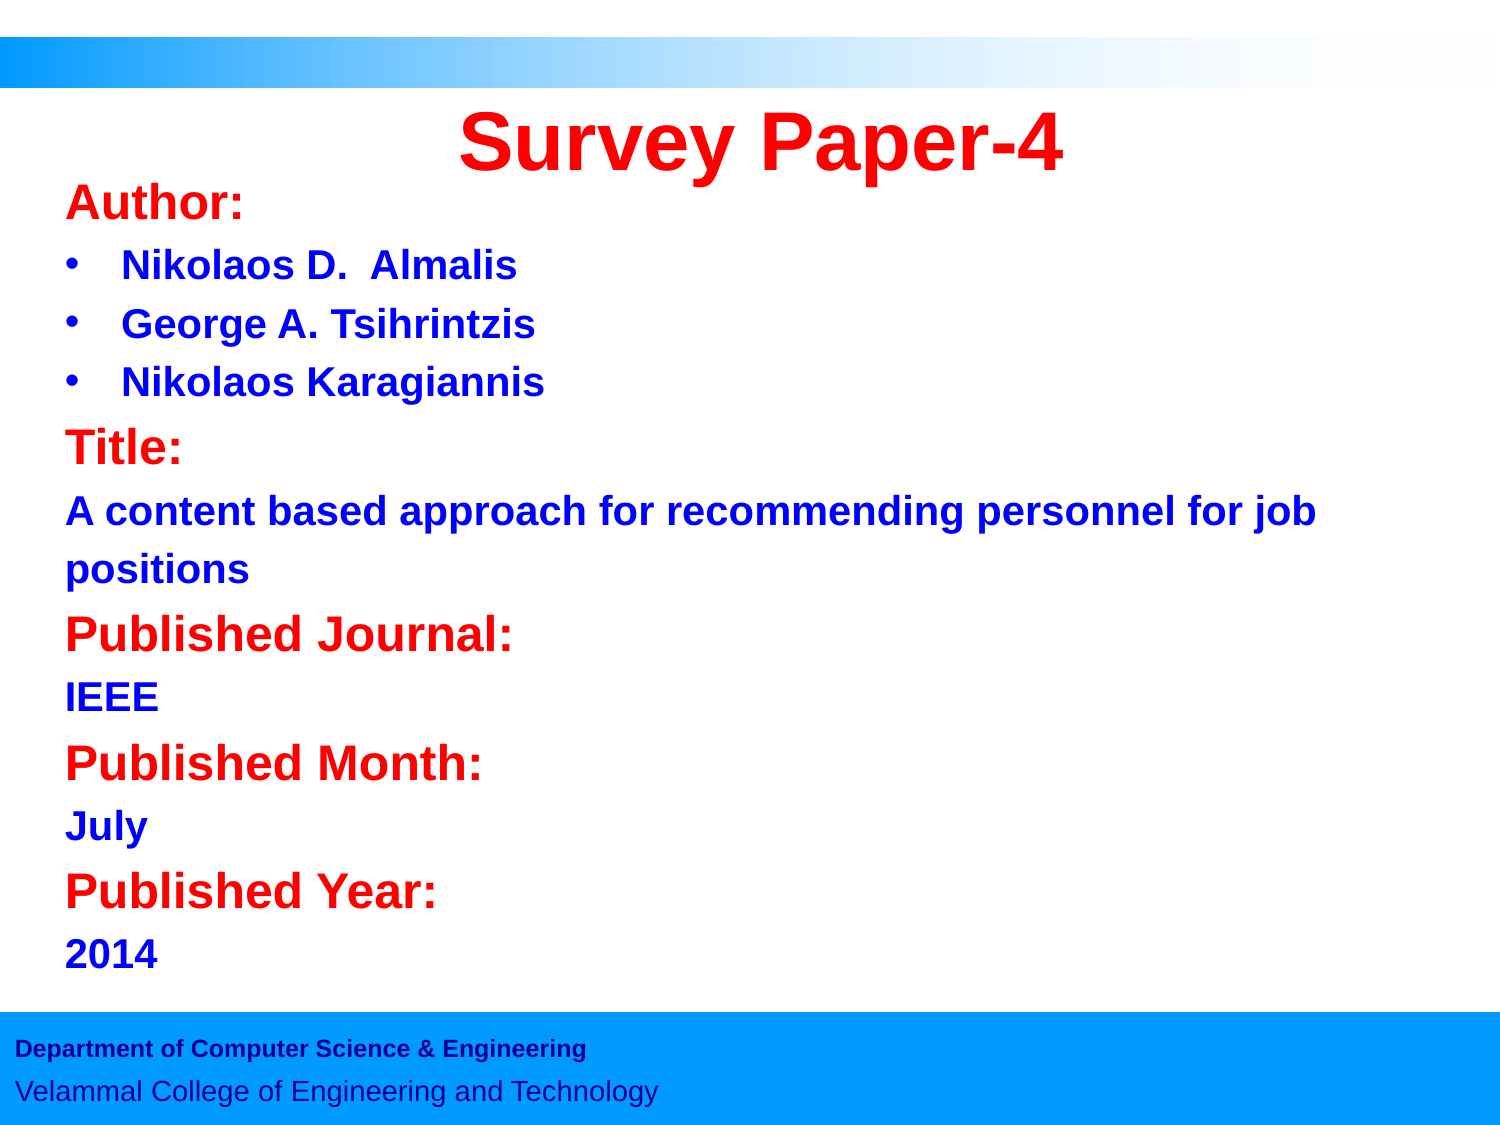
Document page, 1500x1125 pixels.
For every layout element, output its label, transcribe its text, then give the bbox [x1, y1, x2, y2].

text_box Author: Nikolaos D. Almalis George A. Tsihrintzis Nikolaos Karagiannis Title: A content based approach for recommending personnel for job positions Published Journal: IEEE Published Month: July Published Year: 2014 [50, 162, 1500, 1012]
title Survey Paper-4 [112, 99, 1388, 162]
text_box Department of Computer Science & Engineering Velammal College of Engineering and Technology [0, 1012, 1500, 1125]
text_box [0, 37, 1500, 88]
